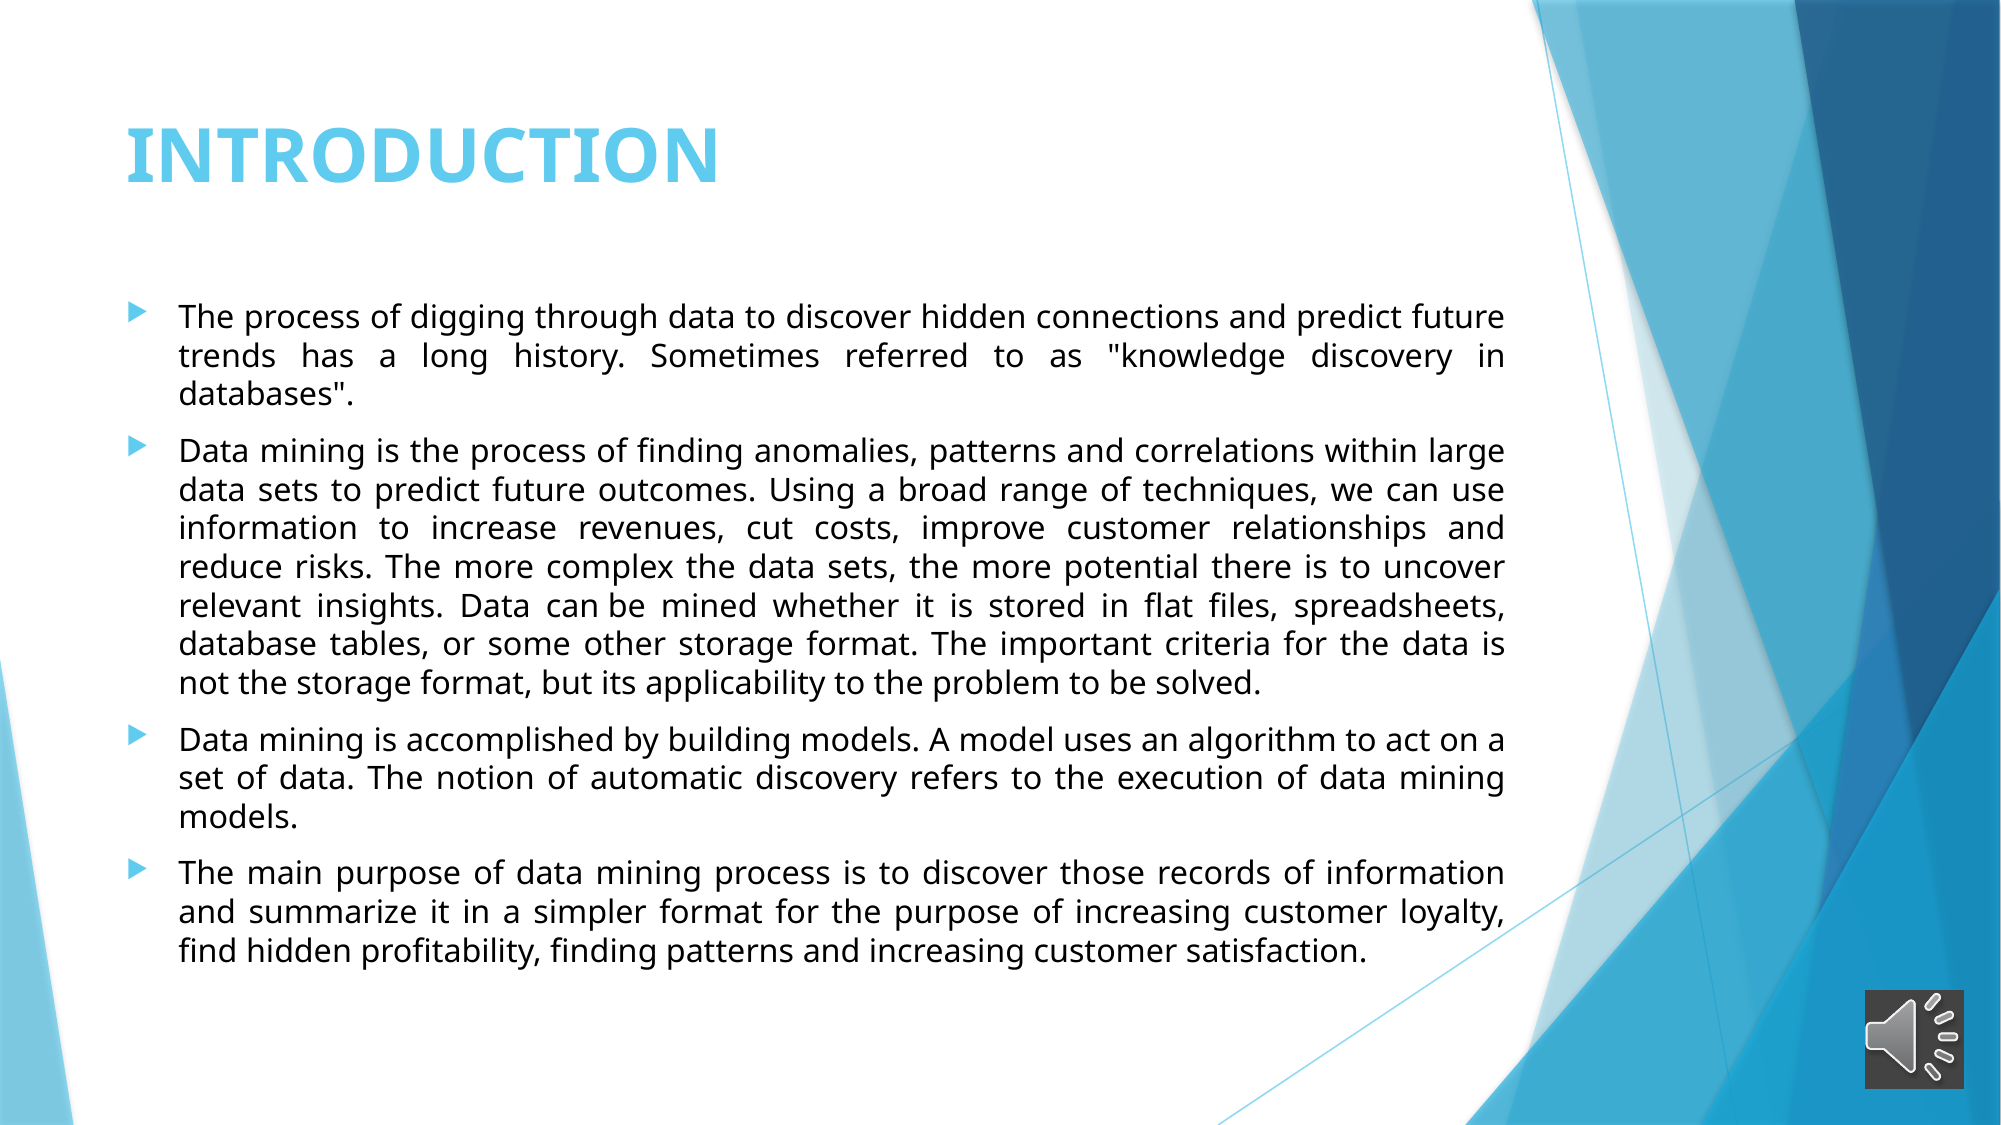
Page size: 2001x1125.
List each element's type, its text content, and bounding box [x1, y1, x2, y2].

list The process of digging through data to discover hidden connections and predict future trends has a long history. Sometimes referred to as "knowledge discovery in databases". Data mining is the process of finding anomalies, patterns and correlations within large data sets to predict future outcomes. Using a broad range of techniques, we can use information to increase revenues, cut costs, improve customer relationships and reduce risks. The more complex the data sets, the more potential there is to uncover relevant insights. Data can be mined whether it is stored in flat files, spreadsheets, database tables, or some other storage format. The important criteria for the data is not the storage format, but its applicability to the problem to be solved. Data mining is accomplished by building models. A model uses an algorithm to act on a set of data. The notion of automatic discovery refers to the execution of data mining models. The main purpose of data mining process is to discover those records of information and summarize it in a simpler format for the purpose of increasing customer loyalty, find hidden profitability, finding patterns and increasing customer satisfaction. [111, 232, 1522, 992]
picture [1864, 989, 1966, 1091]
title INTRODUCTION [111, 99, 1522, 232]
